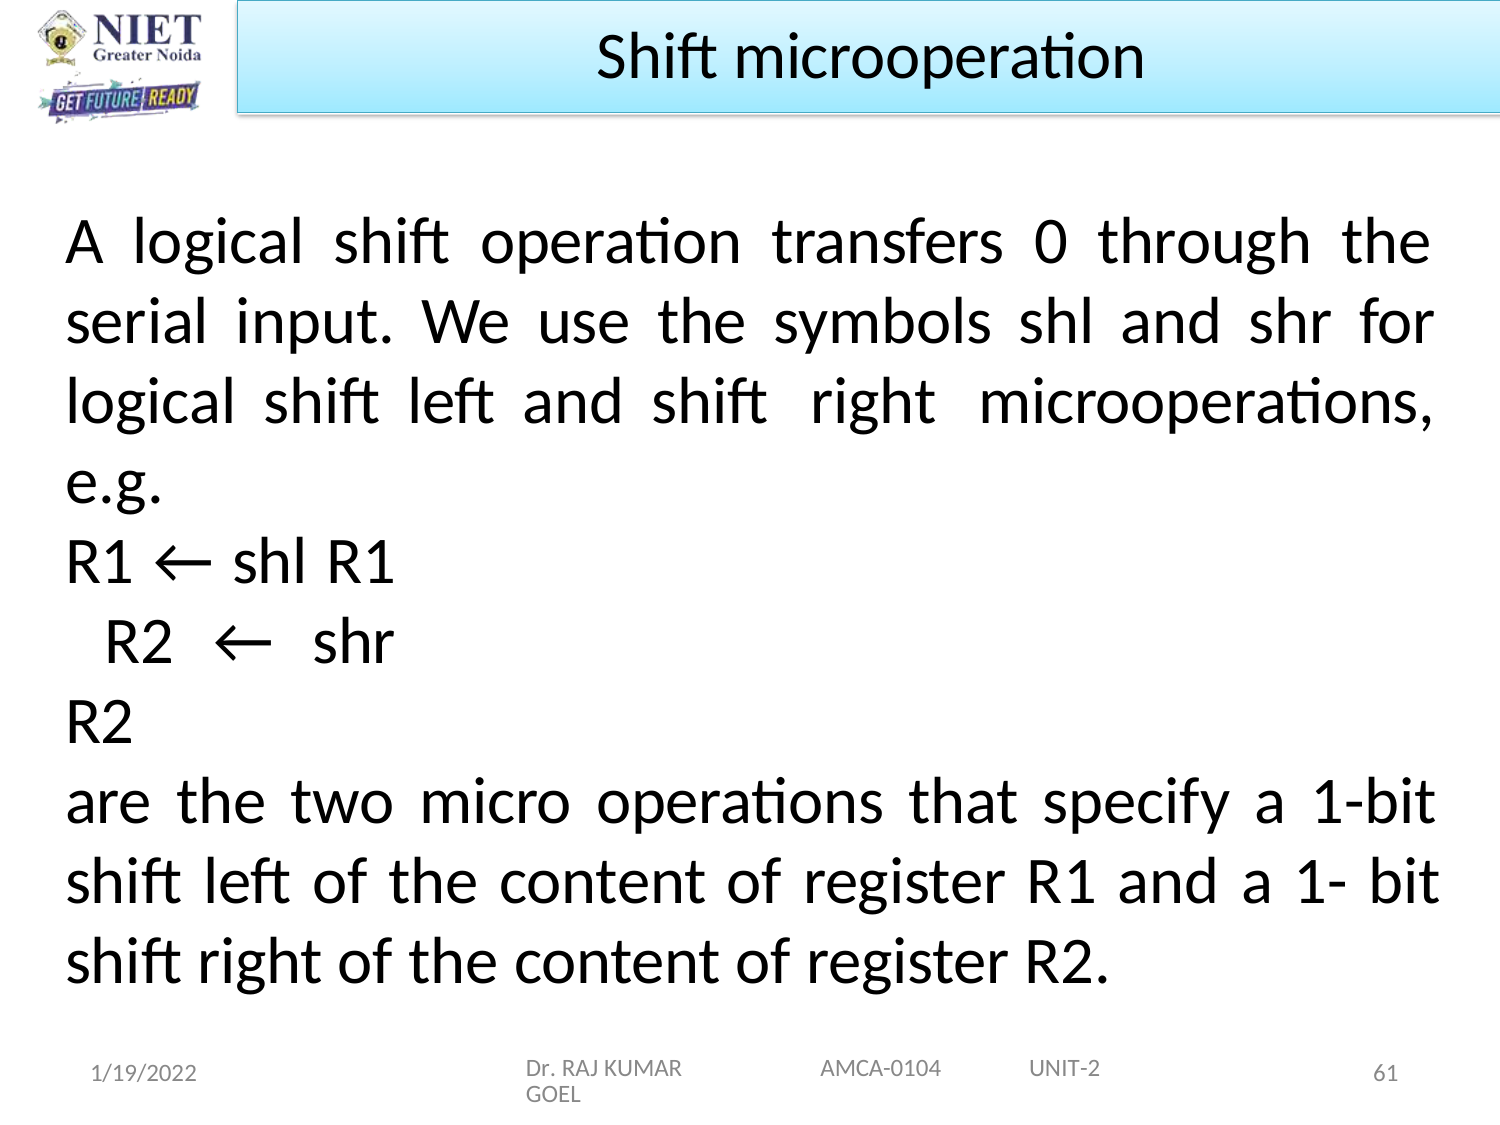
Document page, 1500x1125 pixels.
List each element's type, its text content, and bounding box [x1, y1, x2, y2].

text_box Shift microoperation A logical shift operation transfers 0 through the serial input. We use the symbols shl and shr for logical shift left and shift right microoperations, e.g. R1 ← shl R1 R2 ← shr R2 are the two micro operations that specify a 1-bit shift left of the content of register R1 and a 1- bit shift right of the content of register R2. [62, 155, 1500, 998]
footer 1/19/2022 [87, 1060, 199, 1125]
slide_number Dr. RAJ KUMAR GOEL [523, 1055, 743, 1125]
slide_number 61 [1366, 1060, 1419, 1125]
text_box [0, 0, 1500, 147]
text_box UNIT-2 [1027, 1055, 1103, 1082]
text_box AMCA-0104 [818, 1055, 945, 1082]
